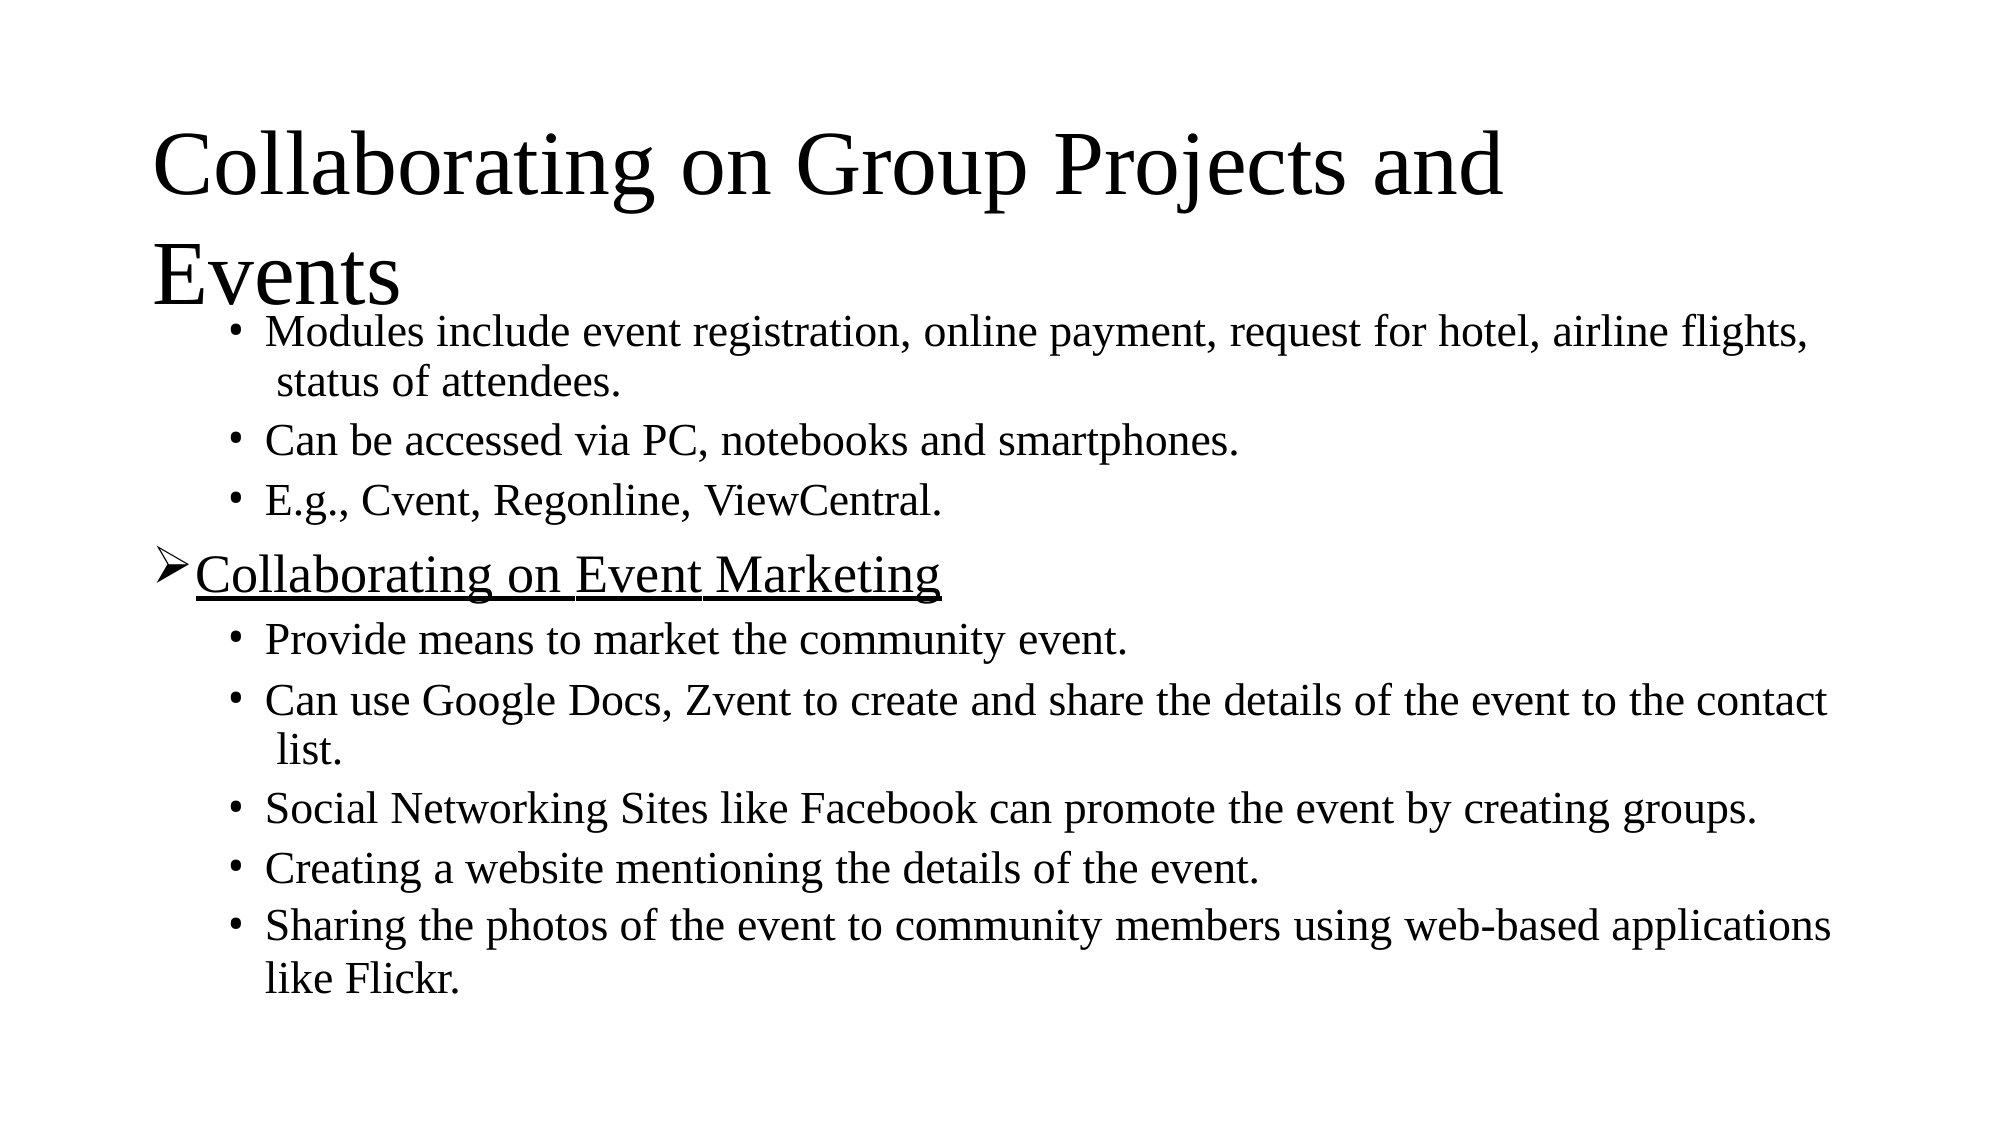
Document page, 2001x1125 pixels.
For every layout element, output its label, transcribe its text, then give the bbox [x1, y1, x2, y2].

text_box Modules include event registration, online payment, request for hotel, airline flights, status of attendees. Can be accessed via PC, notebooks and smartphones. E.g., Cvent, Regonline, ViewCentral. Collaborating on Event Marketing Provide means to market the community event. Can use Google Docs, Zvent to create and share the details of the event to the contact list. Social Networking Sites like Facebook can promote the event by creating groups. Creating a website mentioning the details of the event. Sharing the photos of the event to community members using web-based applications like Flickr. [150, 297, 1837, 1003]
title Collaborating on Group Projects and Events [150, 100, 1777, 297]
